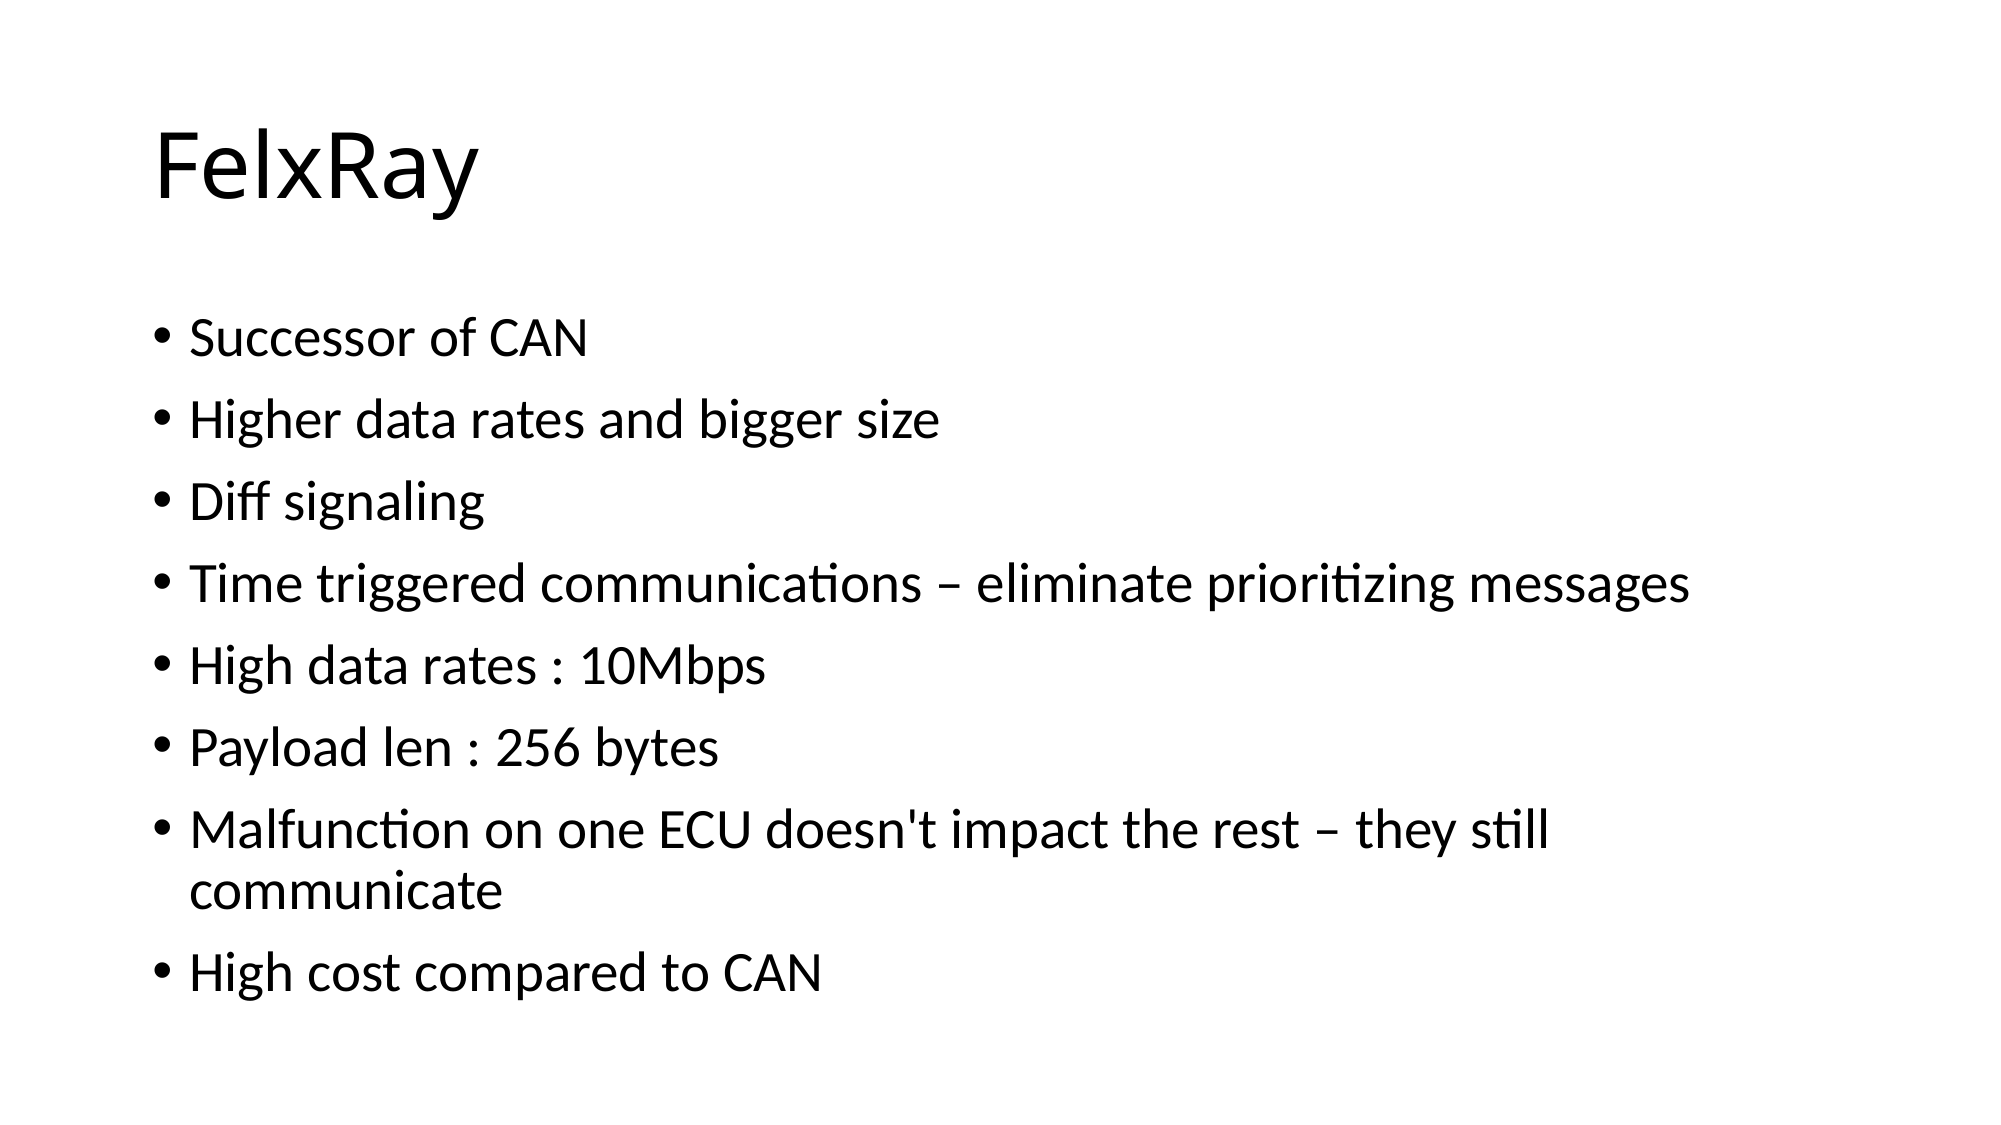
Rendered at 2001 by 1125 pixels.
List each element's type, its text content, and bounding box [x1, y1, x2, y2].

title FelxRay [137, 59, 1863, 278]
list Successor of CAN Higher data rates and bigger size Diff signaling Time triggered communications – eliminate prioritizing messages High data rates : 10Mbps Payload len : 256 bytes Malfunction on one ECU doesn't impact the rest – they still communicate High cost compared to CAN [137, 299, 1863, 1014]
